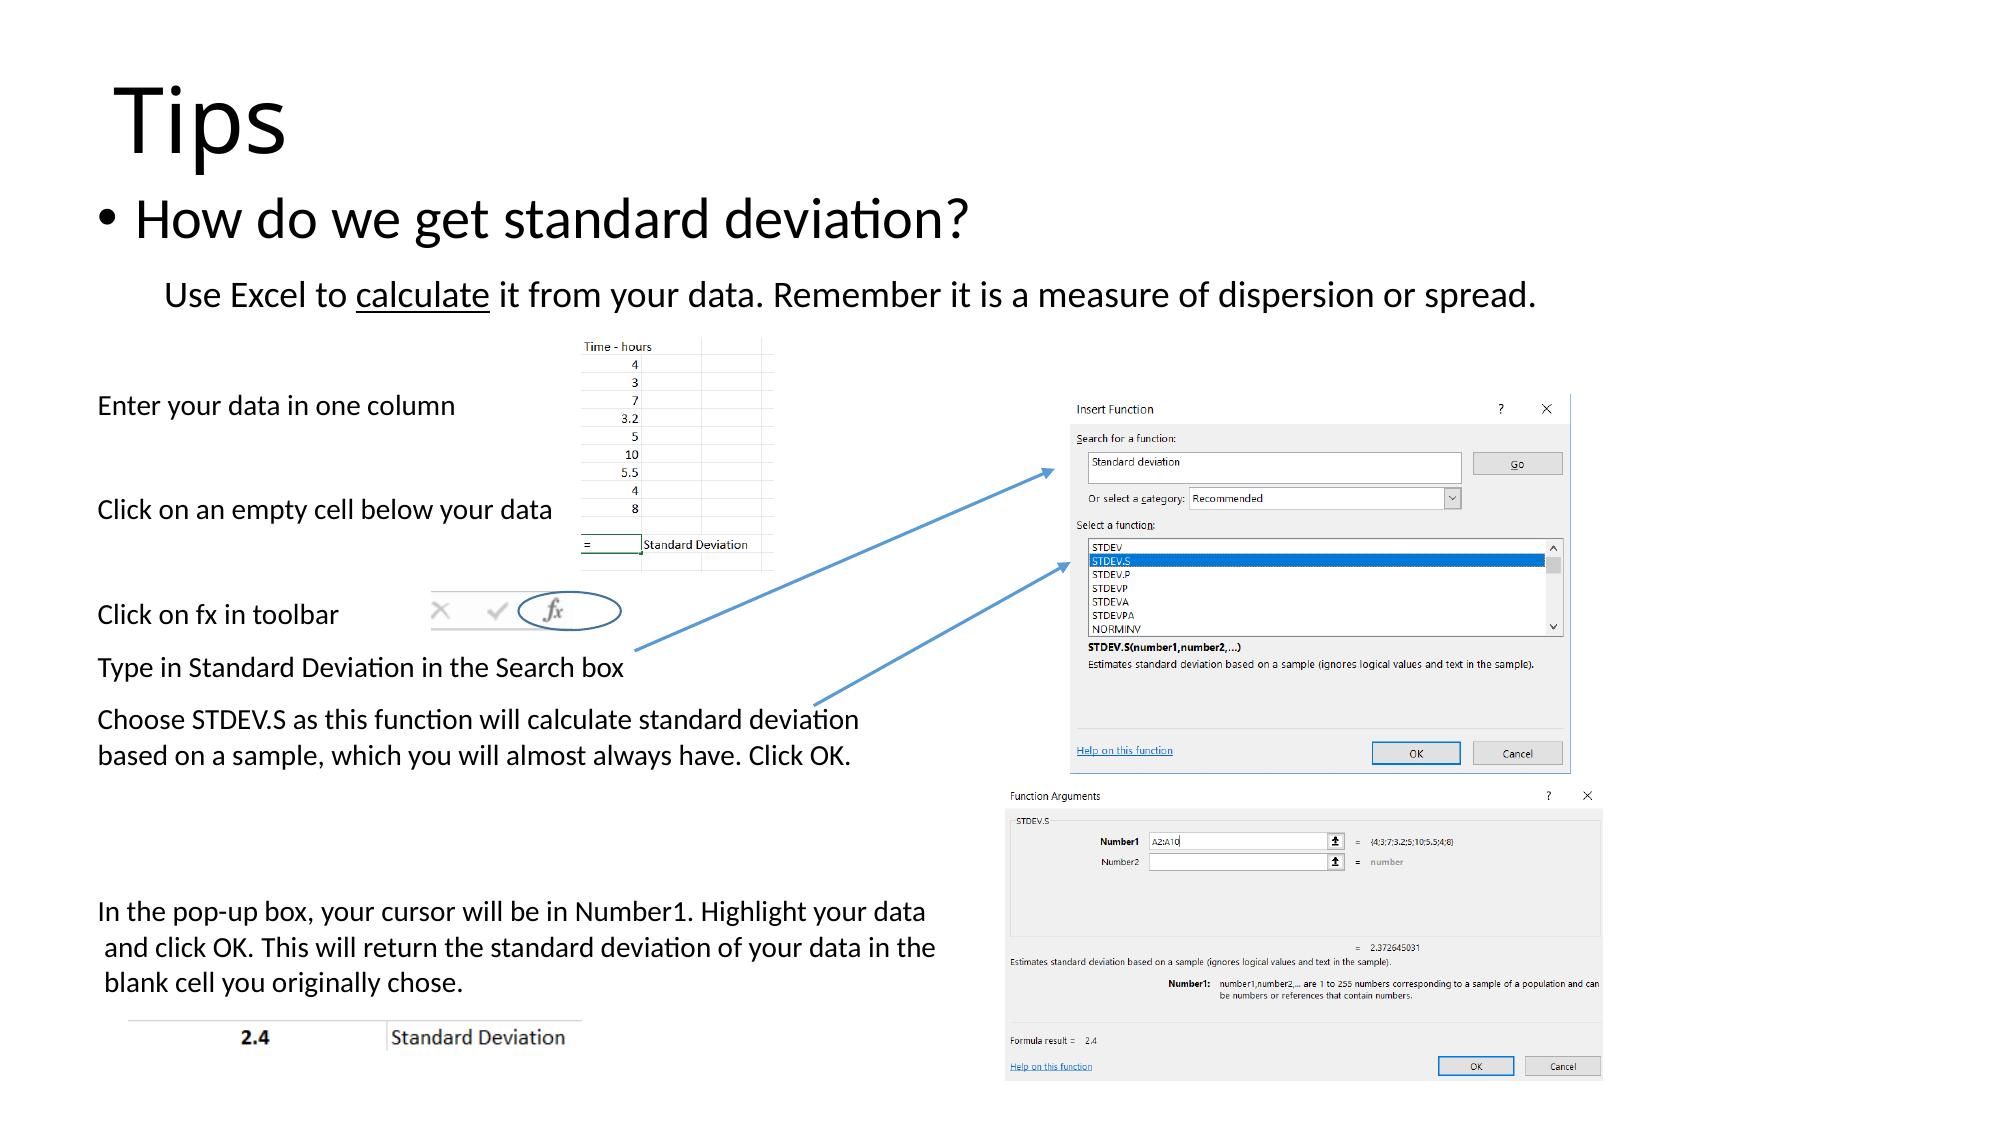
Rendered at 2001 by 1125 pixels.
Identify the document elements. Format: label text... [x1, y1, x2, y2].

text_box [563, 590, 622, 632]
picture [128, 1020, 582, 1051]
picture [1005, 785, 1603, 1081]
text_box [813, 562, 1071, 706]
picture [431, 591, 573, 631]
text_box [634, 468, 1055, 651]
picture [1070, 394, 1571, 774]
list How do we get standard deviation? Use Excel to calculate it from your data. Remember it is a measure of dispersion or spread. Enter your data in one column Click on an empty cell below your data Click on fx in toolbar Type in Standard Deviation in the Search box Choose STDEV.S as this function will calculate standard deviation based on a sample, which you will almost always have. Click OK. In the pop-up box, your cursor will be in Number1. Highlight your data and click OK. This will return the standard deviation of your data in the blank cell you originally chose. [82, 180, 1808, 1081]
picture [581, 337, 774, 574]
title Tips [98, 15, 1824, 234]
